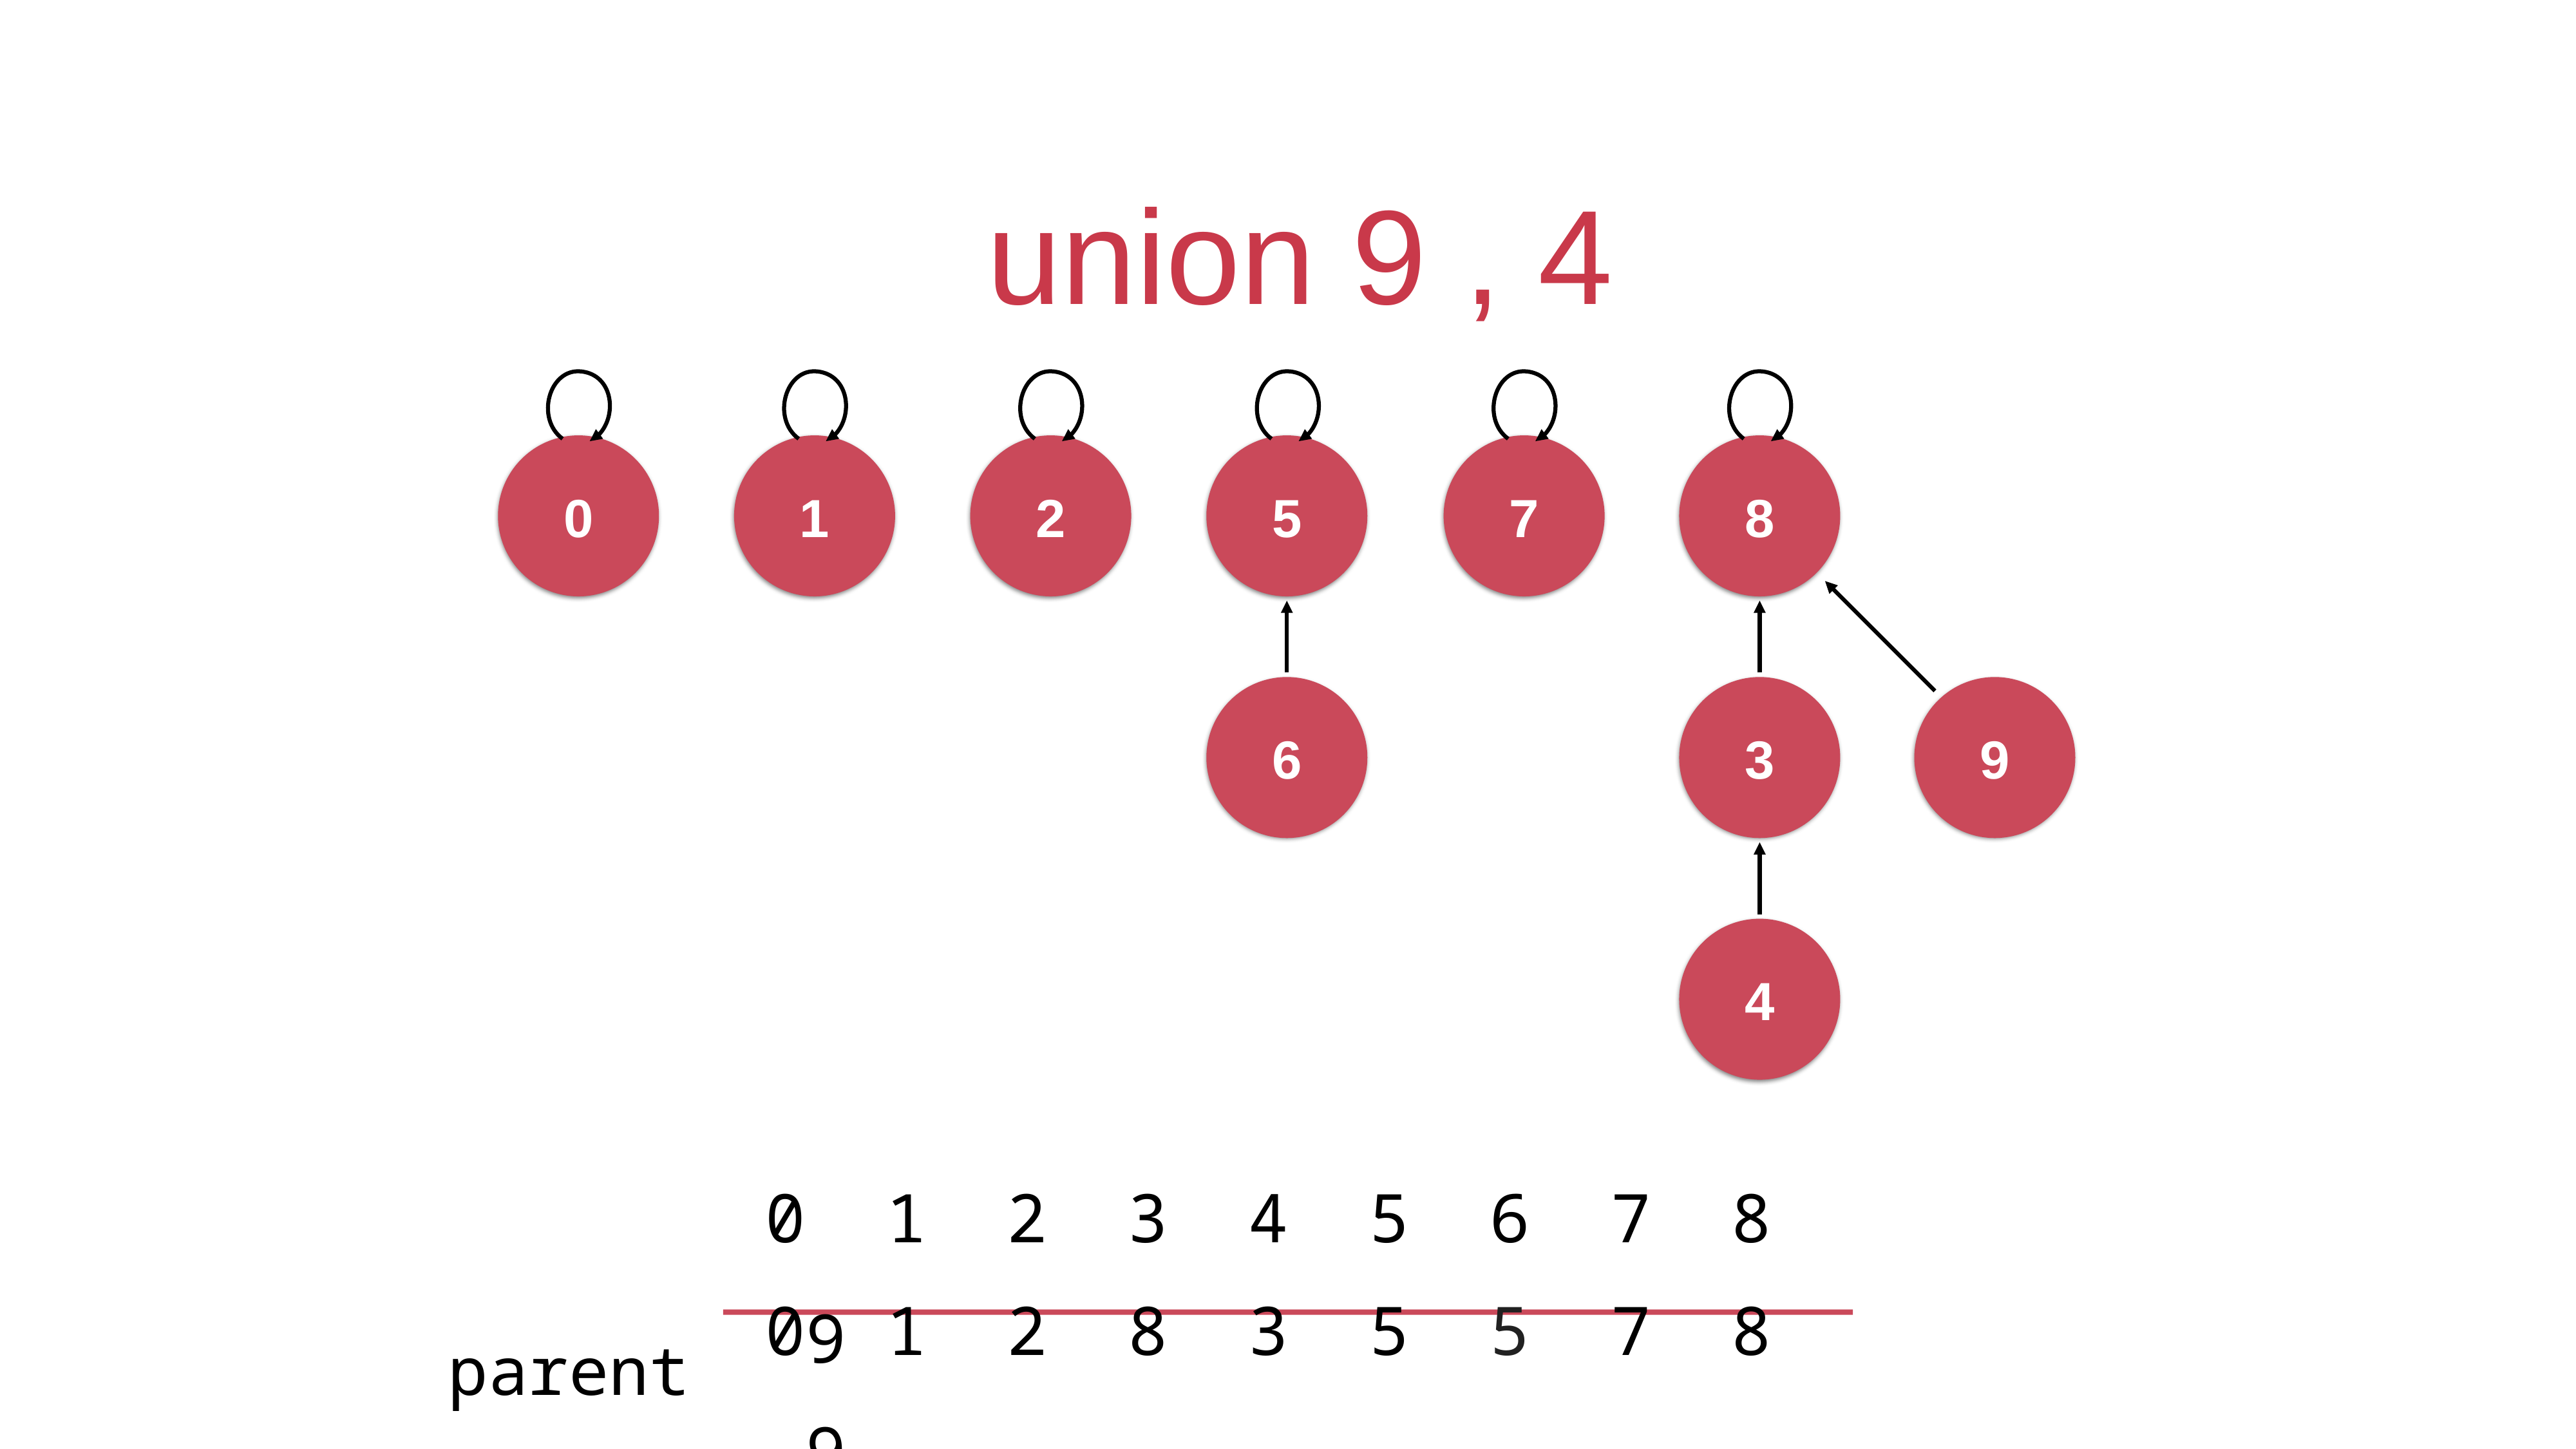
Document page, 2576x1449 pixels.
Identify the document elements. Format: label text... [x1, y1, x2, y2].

text_box 0 1 2 3 4 5 6 7 8 9 [760, 1130, 1816, 1382]
text_box [1824, 581, 1935, 691]
text_box [1493, 371, 1556, 442]
text_box 5 [1206, 437, 1368, 597]
text_box 9 [1914, 677, 2076, 838]
text_box [1020, 371, 1083, 442]
text_box [1728, 371, 1791, 442]
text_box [1679, 676, 1841, 1080]
text_box [547, 371, 610, 442]
text_box [1756, 600, 1764, 672]
text_box [784, 371, 846, 442]
text_box 6 [1206, 677, 1368, 838]
text_box 0 [498, 437, 659, 597]
text_box 2 [970, 437, 1132, 597]
text_box 0 1 2 8 3 5 5 7 8 9 [760, 1382, 1816, 1449]
text_box [1283, 600, 1291, 673]
text_box parent [442, 1323, 696, 1414]
text_box 7 [1443, 437, 1605, 597]
text_box [1256, 371, 1319, 442]
text_box 8 [1679, 437, 1841, 597]
text_box 1 [734, 437, 895, 597]
title union 9 , 4 [187, 122, 2389, 337]
